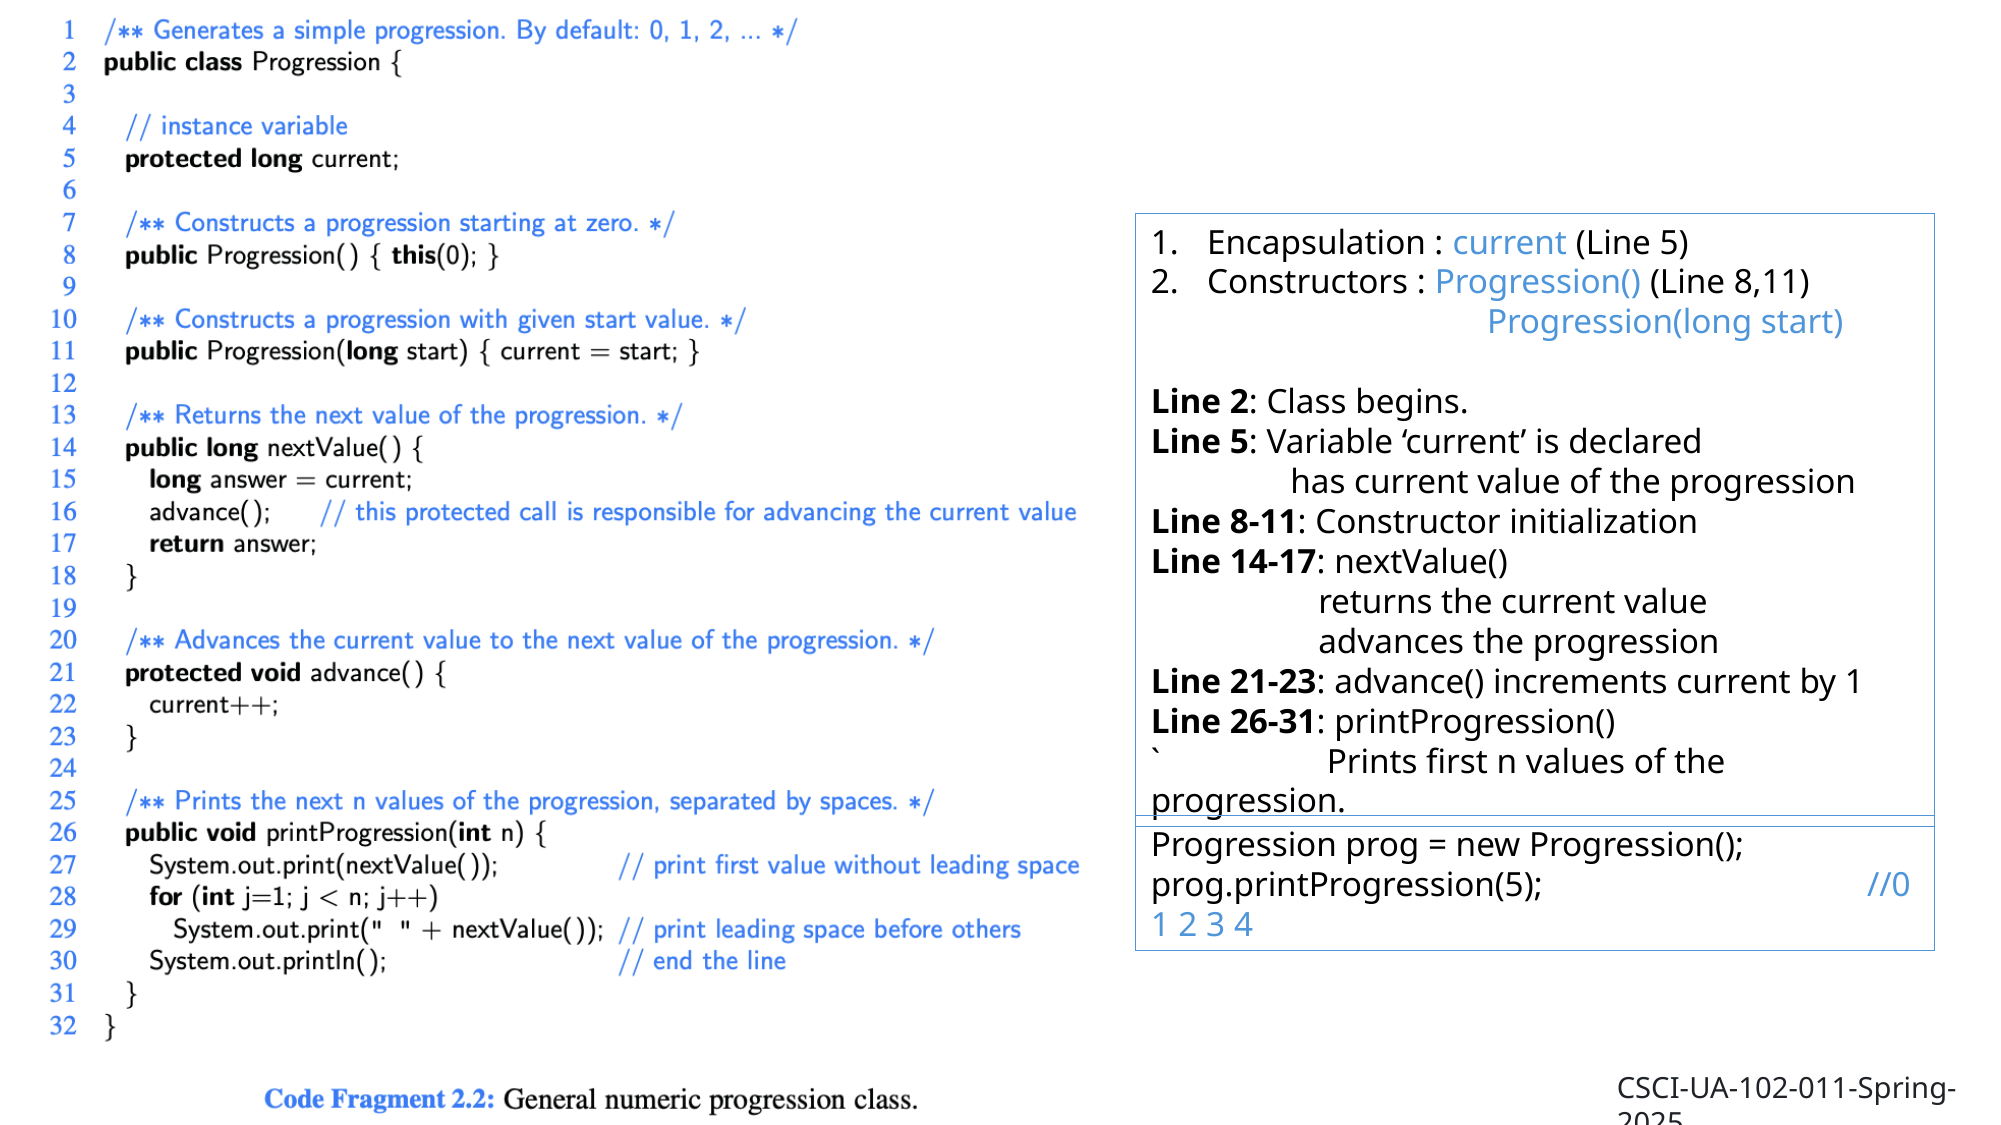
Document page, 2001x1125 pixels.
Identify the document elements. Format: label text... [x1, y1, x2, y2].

text_box Encapsulation : current (Line 5) Constructors : Progression() (Line 8,11) Progression(long start) Line 2: Class begins. Line 5: Variable ‘current’ is declared has current value of the progression Line 8-11: Constructor initialization Line 14-17: nextValue() returns the current value advances the progression Line 21-23: advance() increments current by 1 Line 26-31: printProgression() ` Prints first n values of the progression. [1154, 213, 1935, 815]
text_box CSCI-UA-102-011-Spring-2025 [1602, 1061, 2000, 1125]
picture [17, 0, 1154, 1125]
text_box Progression prog = new Progression(); prog.printProgression(5); //0 1 2 3 4 [1154, 815, 1935, 951]
